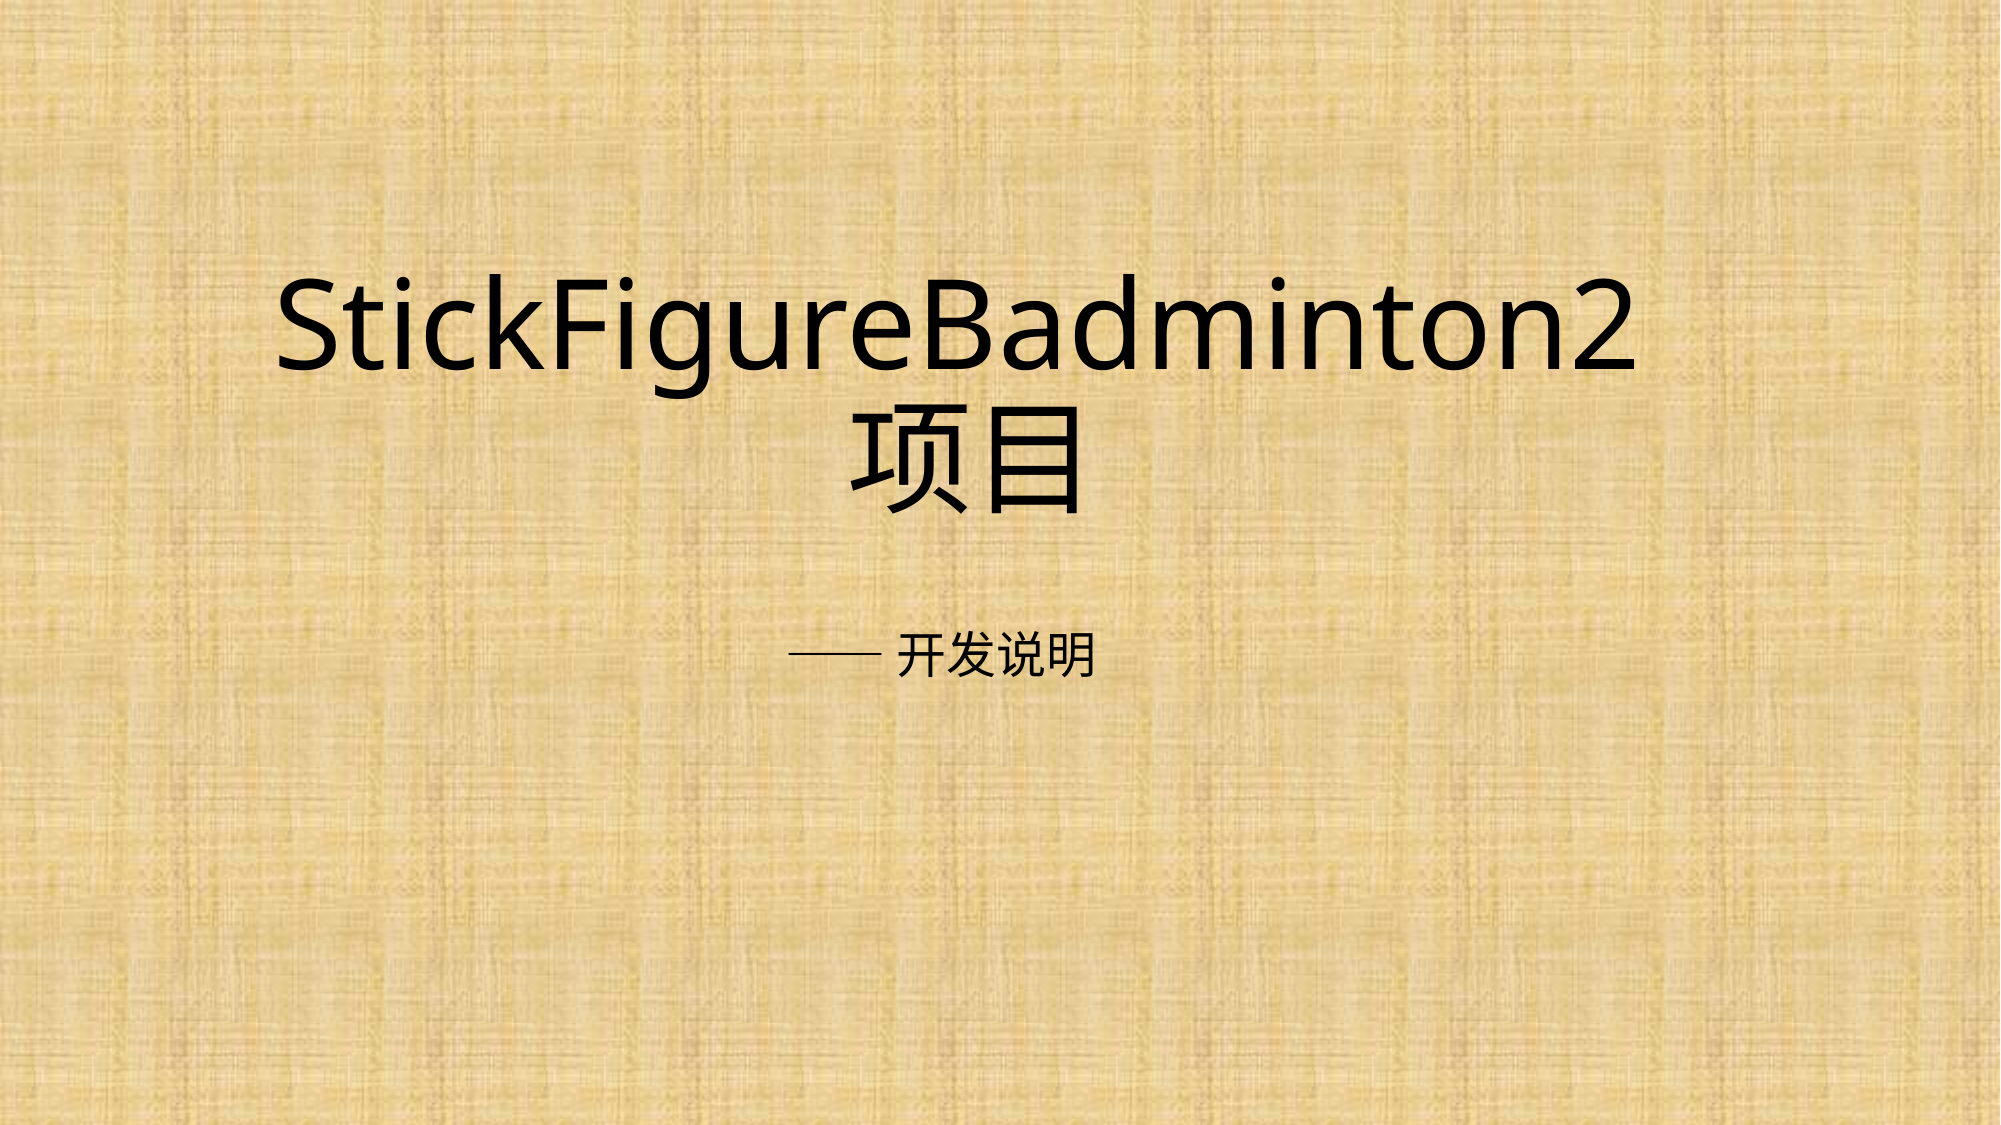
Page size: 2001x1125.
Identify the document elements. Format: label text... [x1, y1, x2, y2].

picture [0, 0, 2001, 1125]
subtitle ——开发说明 [190, 622, 1691, 895]
title StickFigureBadminton2项目 [222, 66, 1723, 540]
